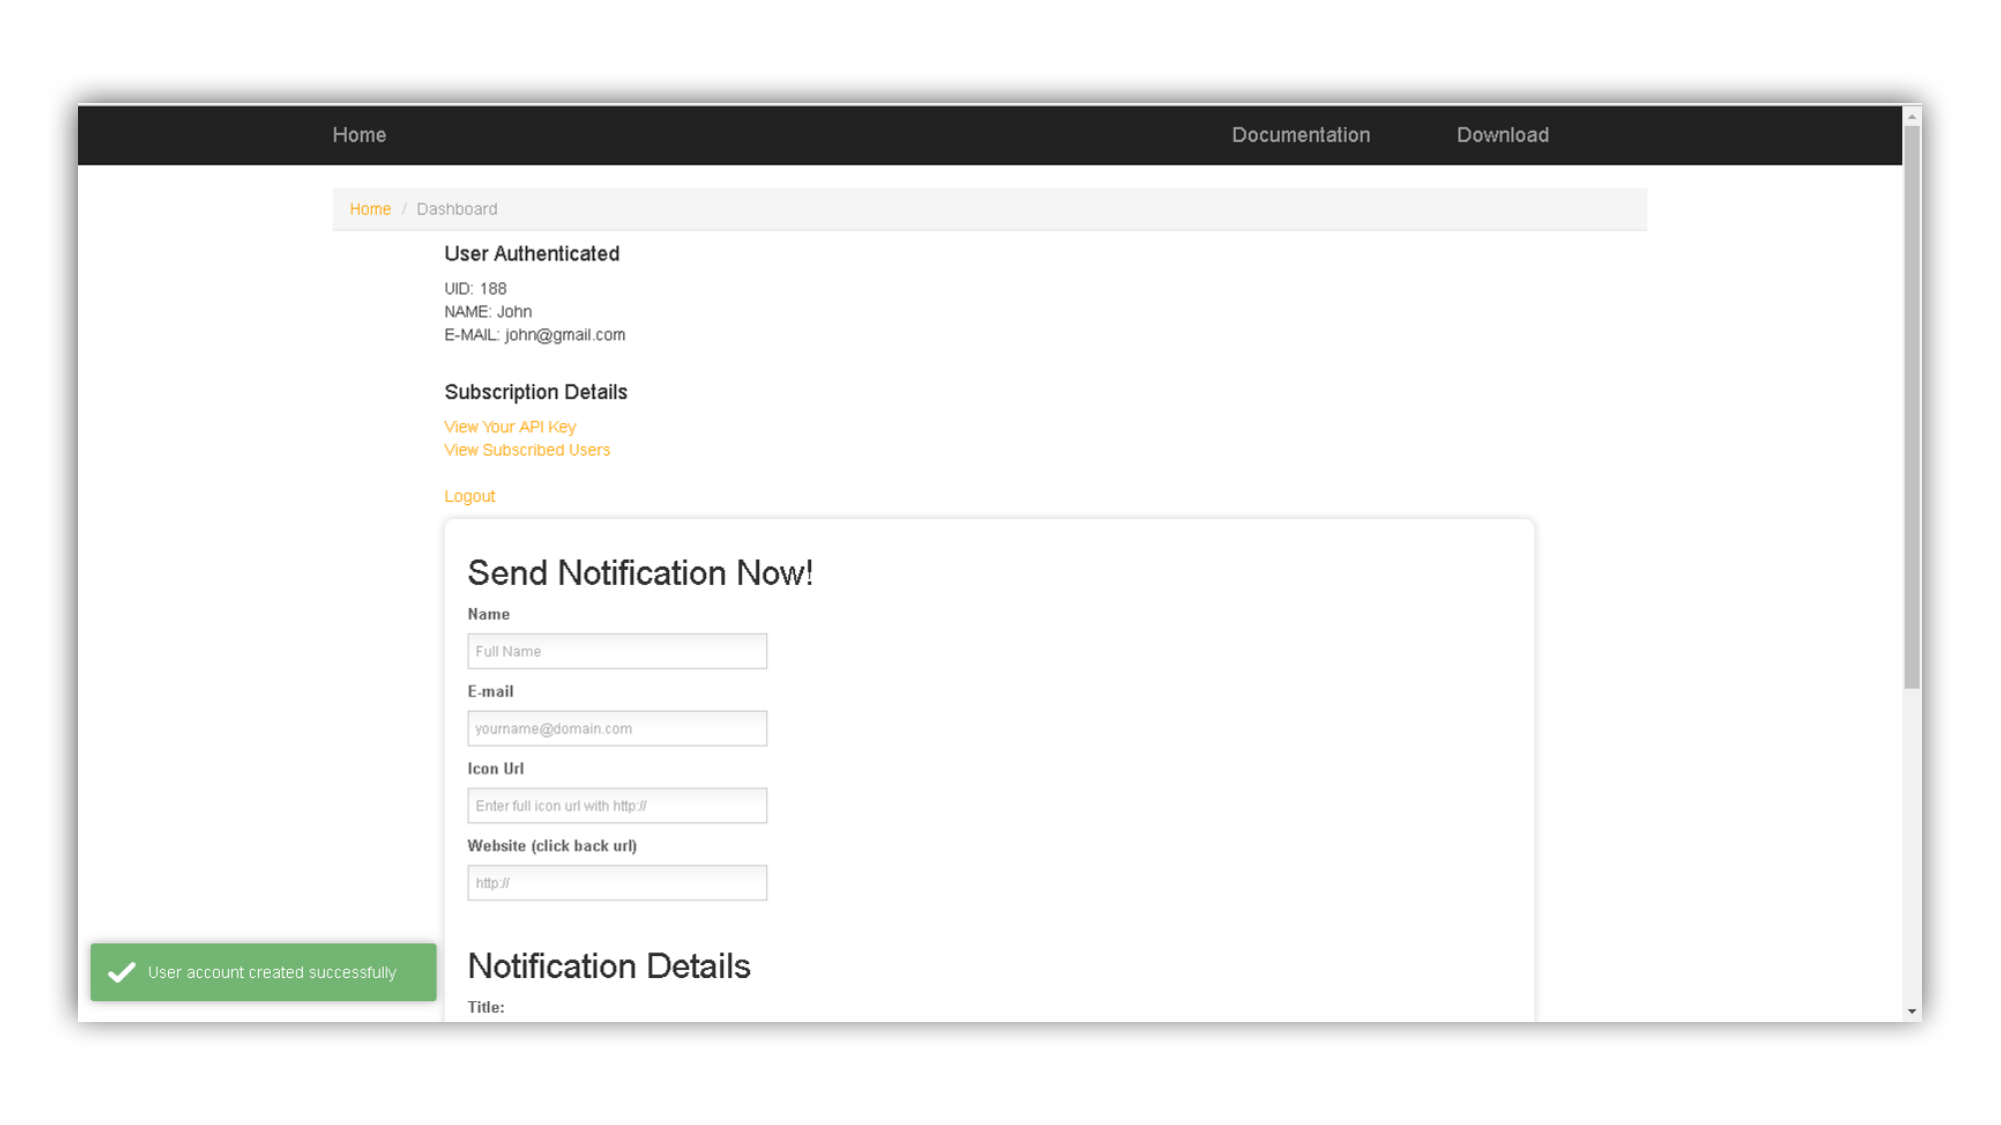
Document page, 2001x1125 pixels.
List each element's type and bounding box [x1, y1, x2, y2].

picture [78, 103, 1922, 1022]
